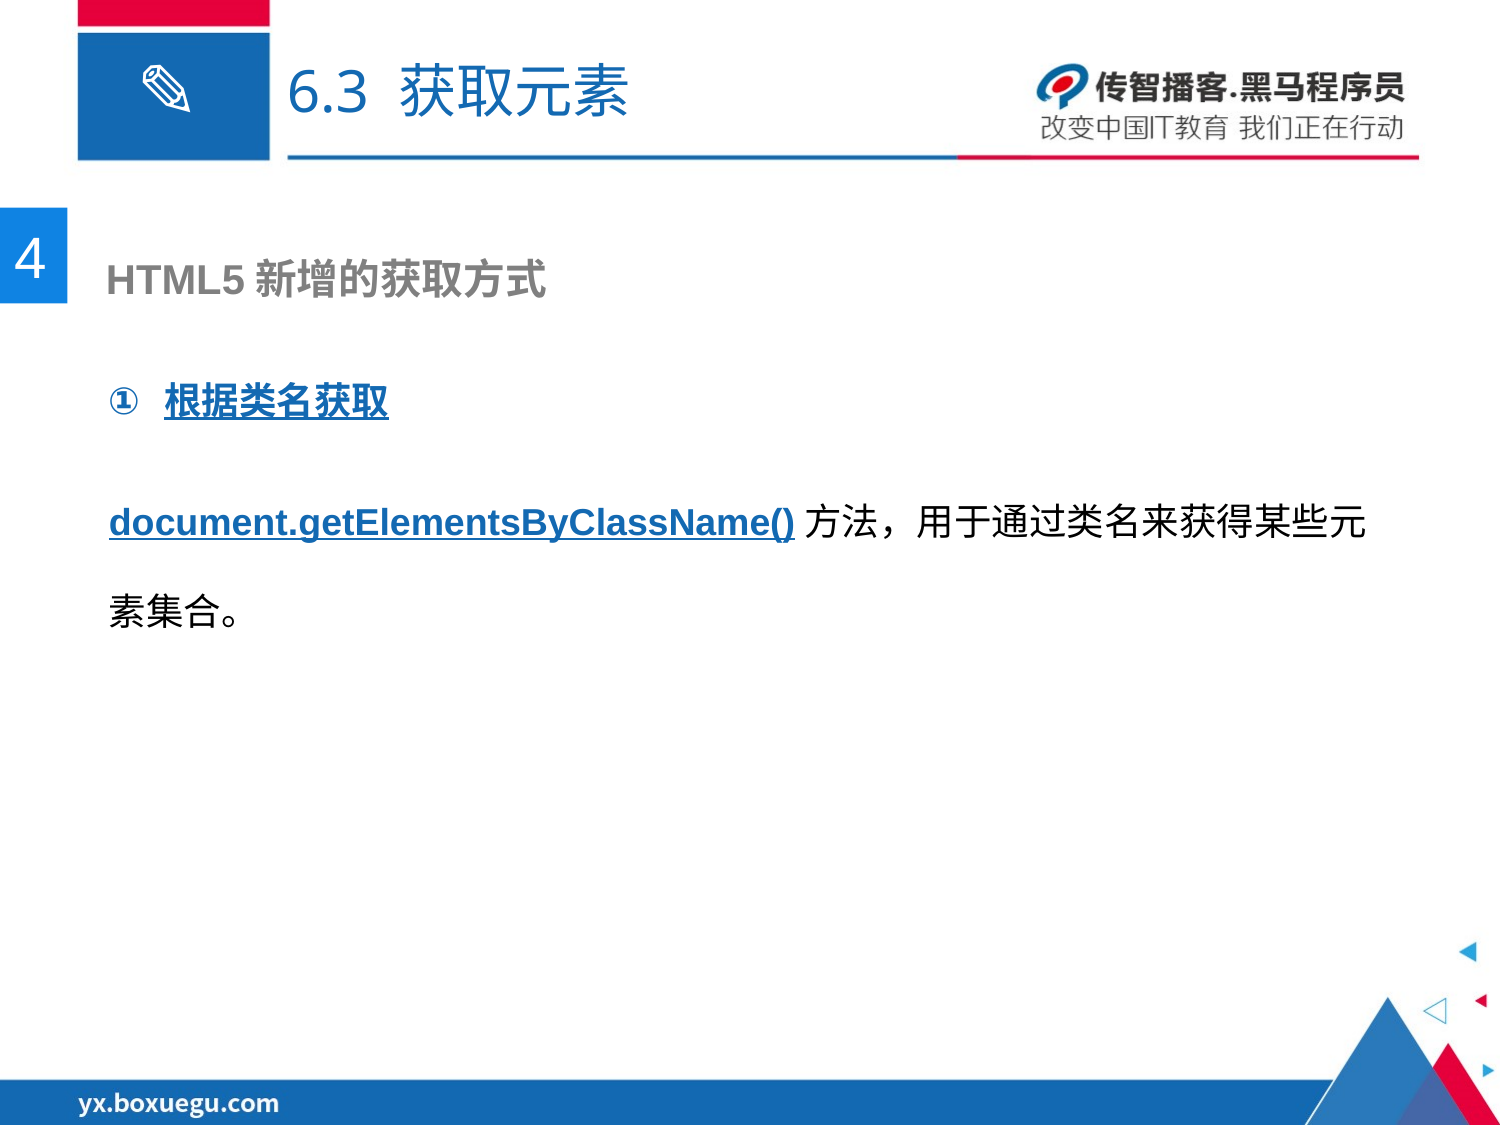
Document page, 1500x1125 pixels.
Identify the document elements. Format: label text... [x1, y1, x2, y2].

text_box 根据类名获取 [93, 324, 1391, 429]
text_box HTML5新增的获取方式 [70, 245, 842, 310]
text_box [0, 207, 68, 304]
text_box document.getElementsByClassName()方法，用于通过类名来获得某些元素集合。 [93, 445, 1391, 641]
title 6.3 获取元素 [271, 25, 1046, 153]
picture [0, 1, 1500, 1125]
